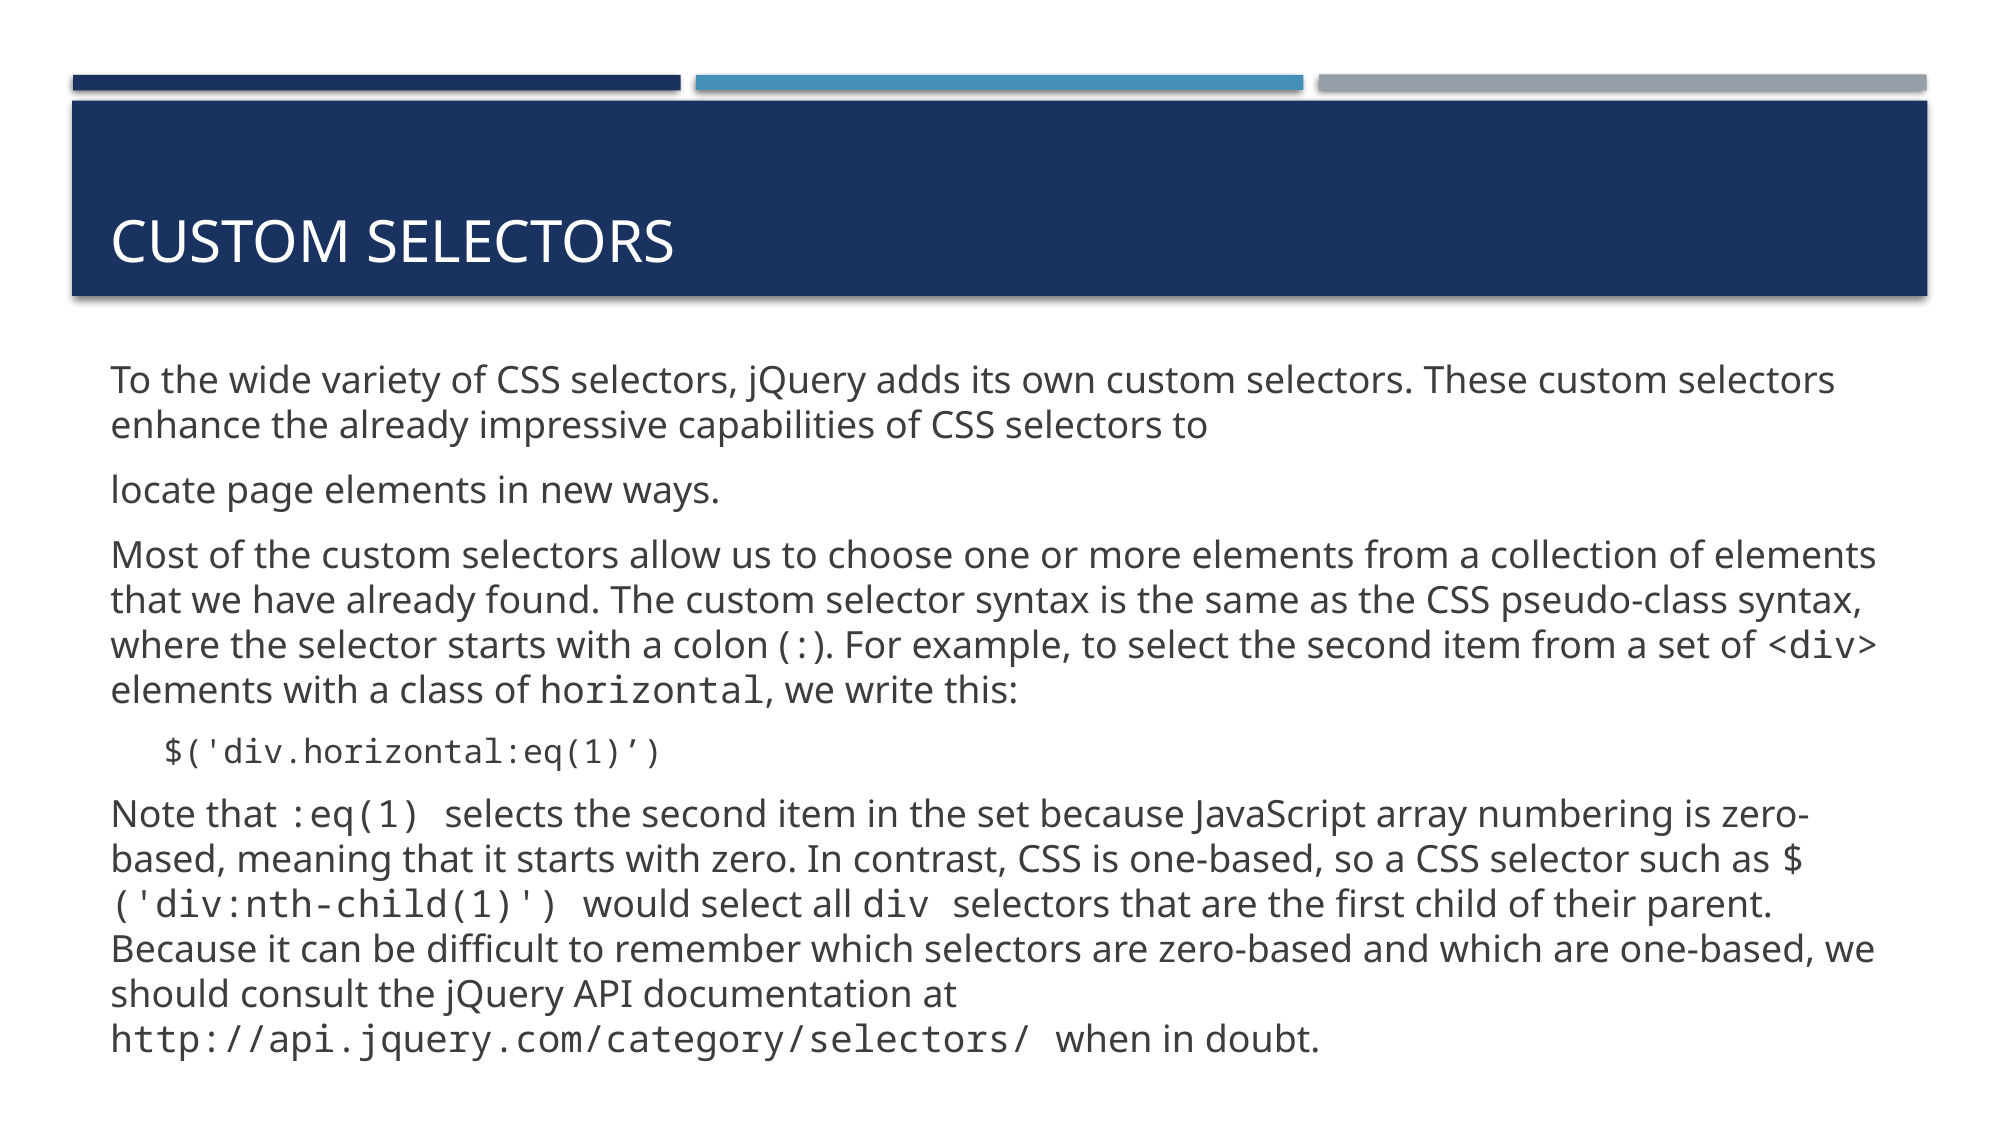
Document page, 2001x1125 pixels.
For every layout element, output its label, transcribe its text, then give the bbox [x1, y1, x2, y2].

title Custom selectors [95, 115, 1905, 282]
list To the wide variety of CSS selectors, jQuery adds its own custom selectors. These custom selectors enhance the already impressive capabilities of CSS selectors to locate page elements in new ways. Most of the custom selectors allow us to choose one or more elements from a collection of elements that we have already found. The custom selector syntax is the same as the CSS pseudo-class syntax, where the selector starts with a colon (:). For example, to select the second item from a set of <div> elements with a class of horizontal, we write this: $('div.horizontal:eq(1)’) Note that :eq(1) selects the second item in the set because JavaScript array numbering is zero-based, meaning that it starts with zero. In contrast, CSS is one-based, so a CSS selector such as $('div:nth-child(1)') would select all div selectors that are the first child of their parent. Because it can be difficult to remember which selectors are zero-based and which are one-based, we should consult the jQuery API documentation at http://api.jquery.com/category/selectors/ when in doubt. [95, 337, 1905, 1078]
